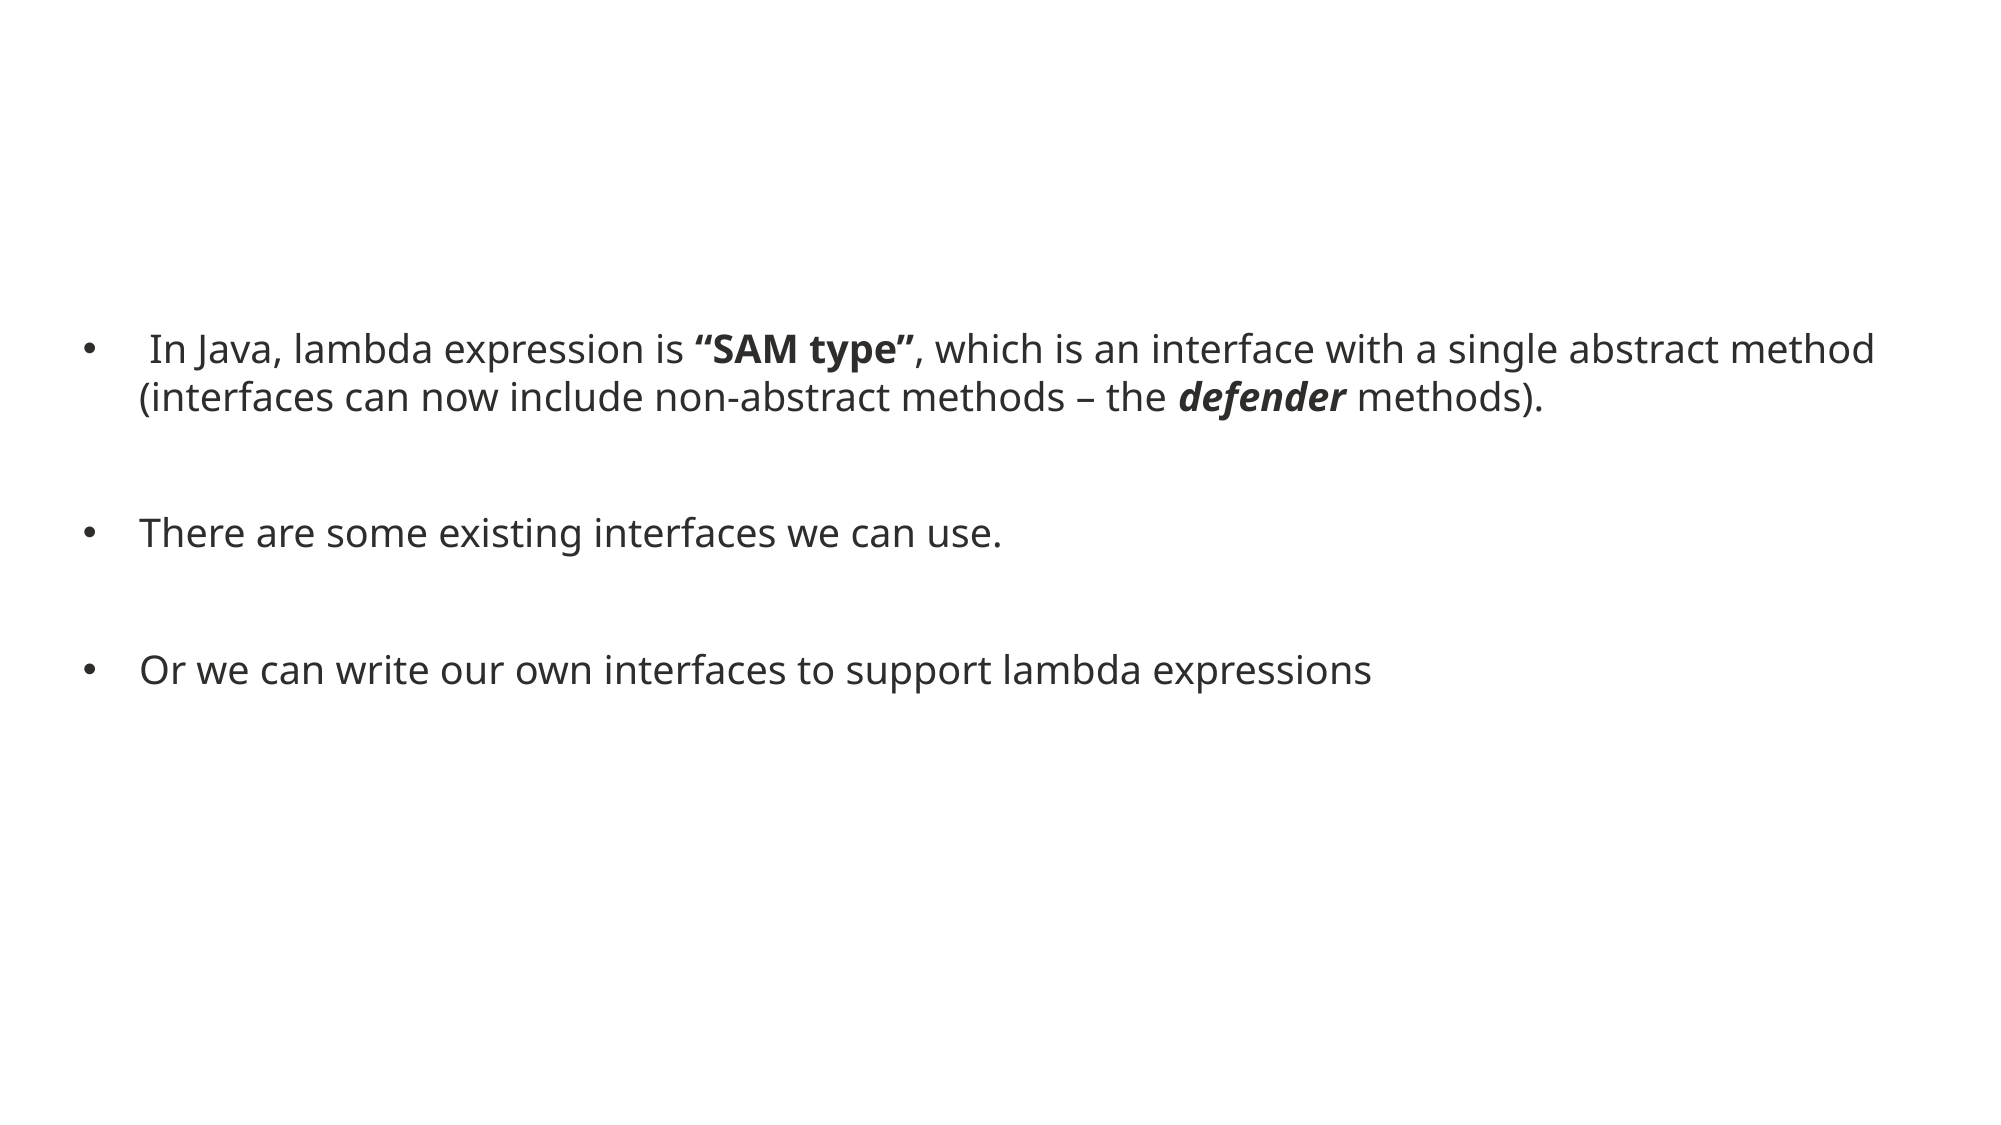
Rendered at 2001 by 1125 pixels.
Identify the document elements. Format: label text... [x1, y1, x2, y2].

list In Java, lambda expression is “SAM type”, which is an interface with a single abstract method (interfaces can now include non-abstract methods – the defender methods). There are some existing interfaces we can use. Or we can write our own interfaces to support lambda expressions [67, 316, 1939, 1063]
